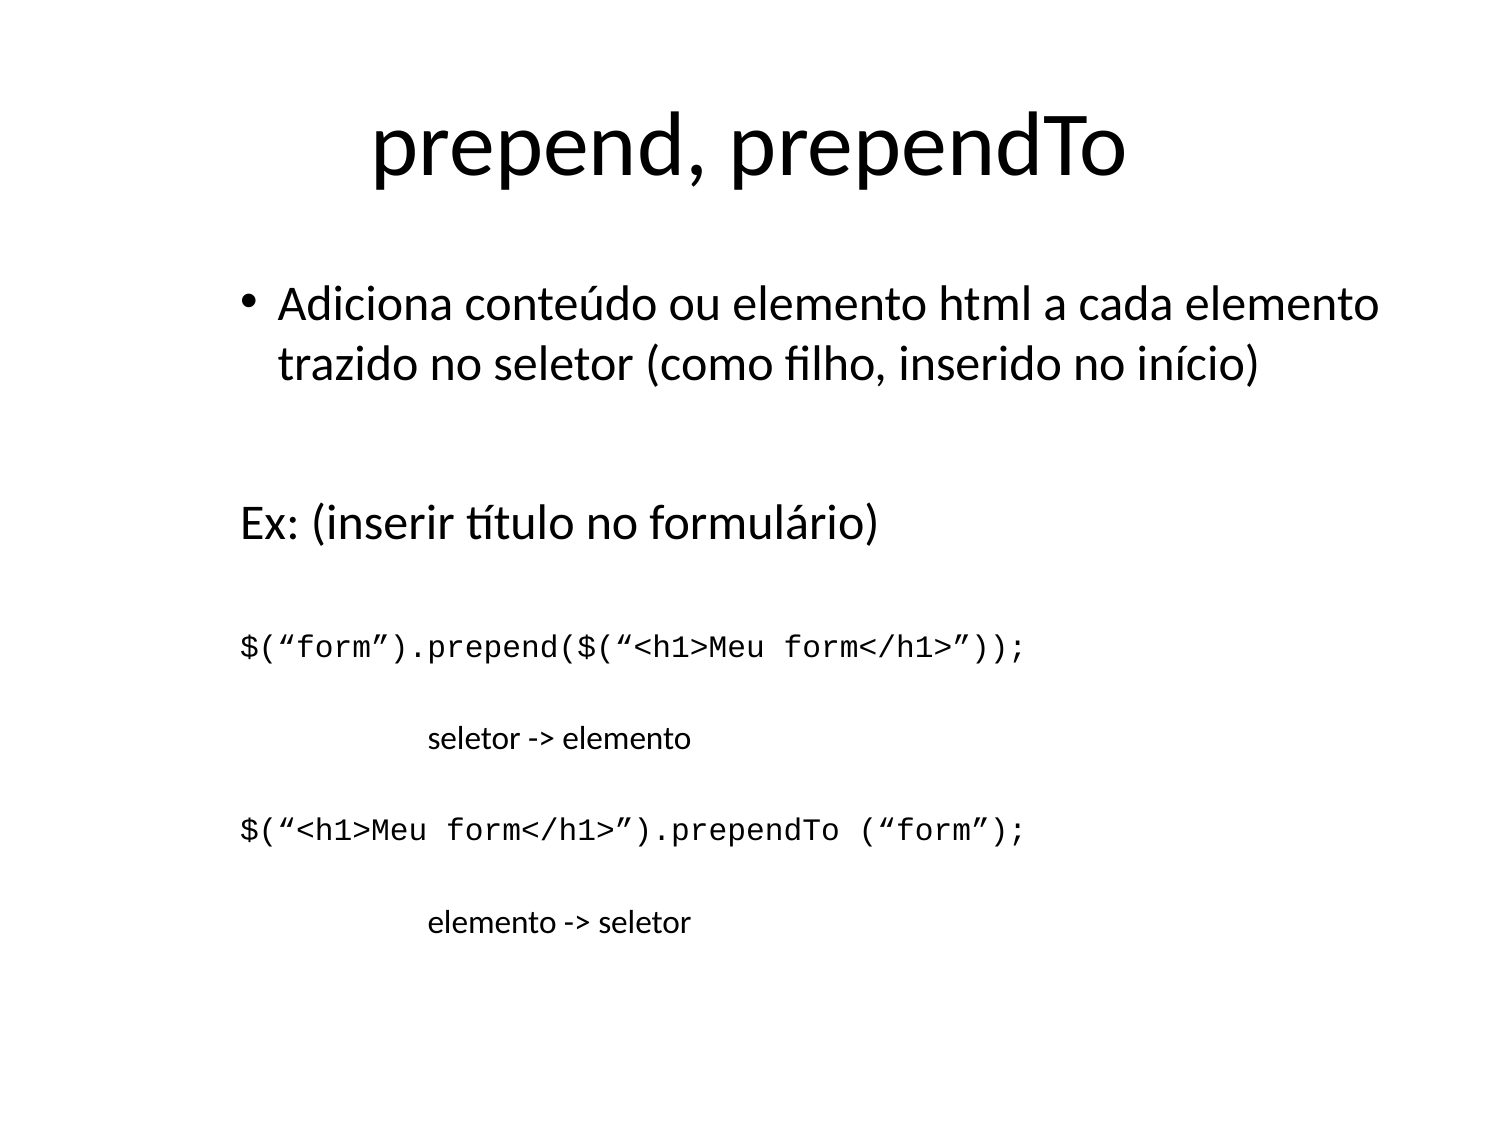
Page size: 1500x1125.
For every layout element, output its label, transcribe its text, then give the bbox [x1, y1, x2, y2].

list Adiciona conteúdo ou elemento html a cada elemento trazido no seletor (como filho, inserido no início) Ex: (inserir título no formulário) $(“form”).prepend($(“<h1>Meu form</h1>”)); seletor -> elemento $(“<h1>Meu form</h1>”).prependTo (“form”); elemento -> seletor [75, 262, 1425, 1005]
title prepend, prependTo [75, 45, 1425, 233]
